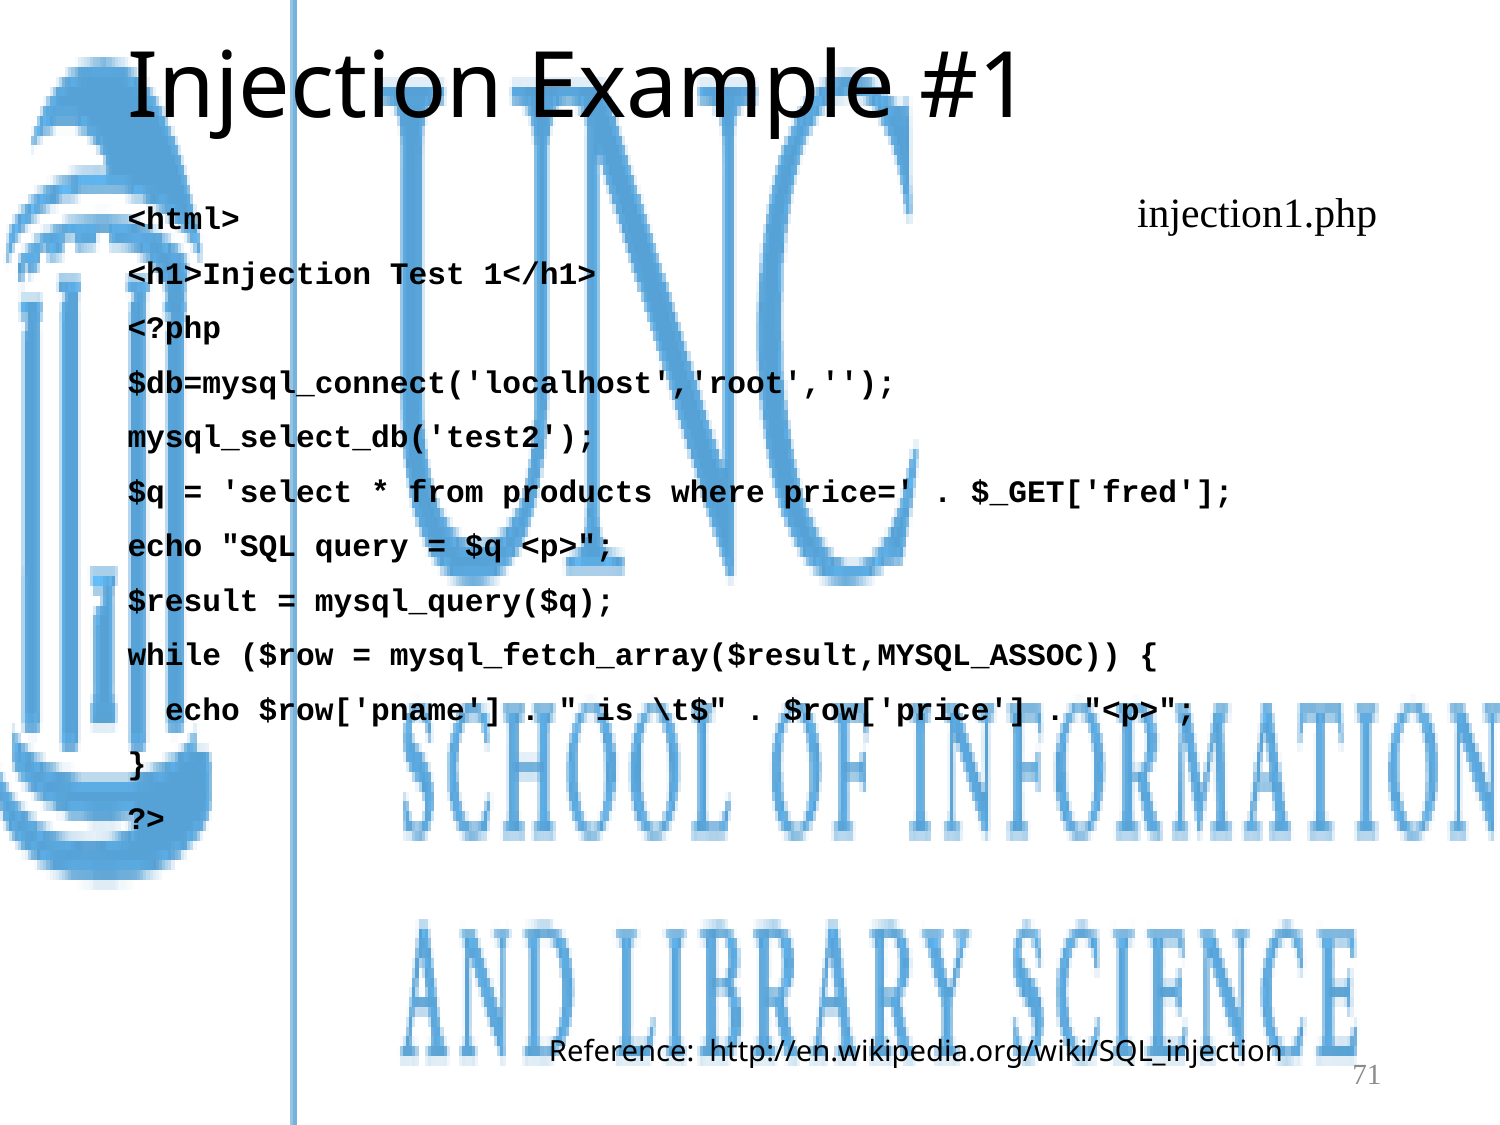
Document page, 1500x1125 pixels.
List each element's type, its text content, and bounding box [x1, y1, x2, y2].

slide_number 71 [1059, 1042, 1397, 1103]
title Injection Example #1 [112, 12, 1388, 163]
text_box injection1.php [1122, 178, 1393, 243]
text_box Reference: http://en.wikipedia.org/wiki/SQL_injection [534, 1024, 1299, 1075]
picture [0, 0, 1500, 1125]
list <html> <h1>Injection Test 1</h1> <?php $db=mysql_connect('localhost','root',''); mysql_select_db('test2'); $q = 'select * from products where price=' . $_GET['fred']; echo "SQL query = $q <p>"; $result = mysql_query($q); while ($row = mysql_fetch_array($result,MYSQL_ASSOC)) { echo $row['pname'] . " is \t$" . $row['price'] . "<p>"; } ?> [112, 195, 1388, 983]
